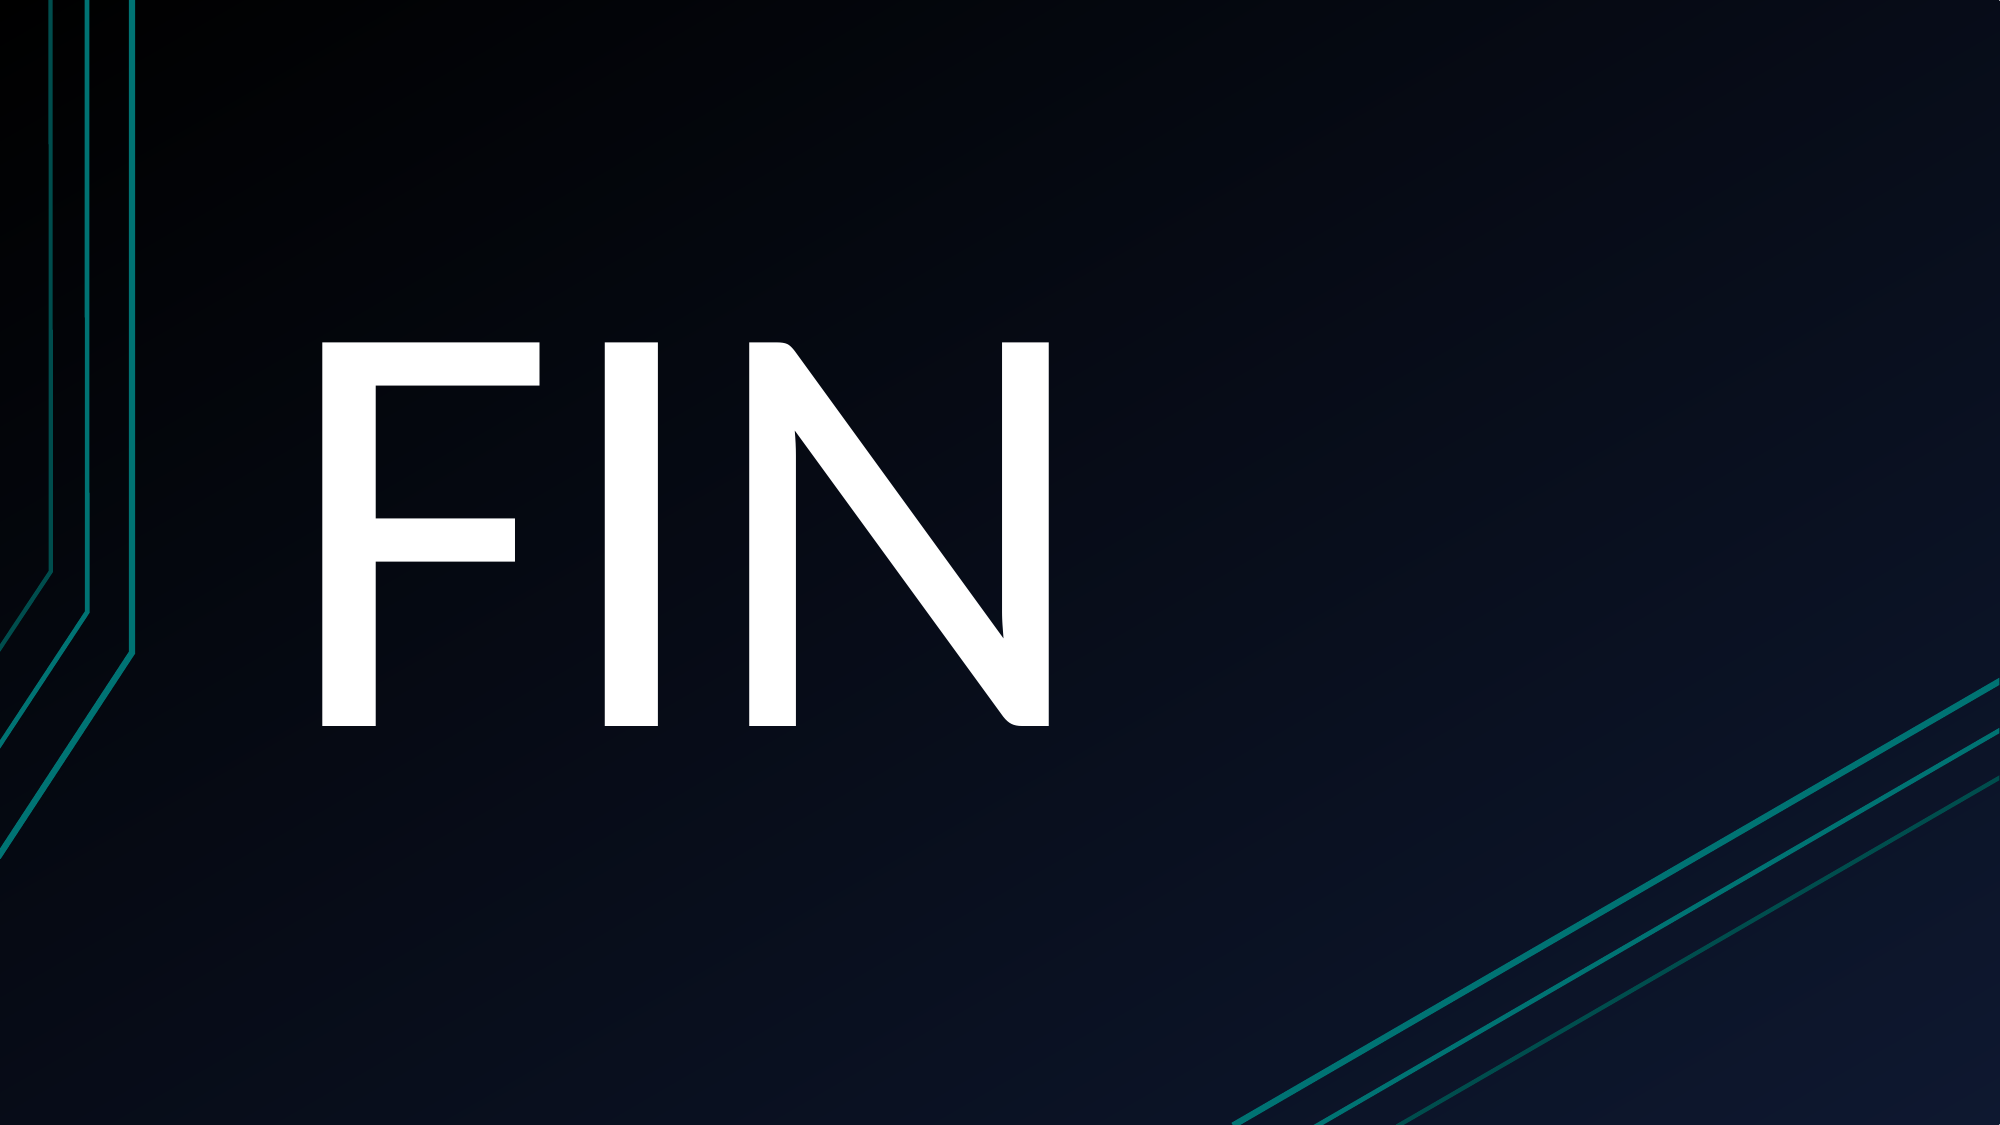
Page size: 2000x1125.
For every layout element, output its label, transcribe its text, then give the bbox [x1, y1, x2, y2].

title FIN [262, 412, 1729, 866]
